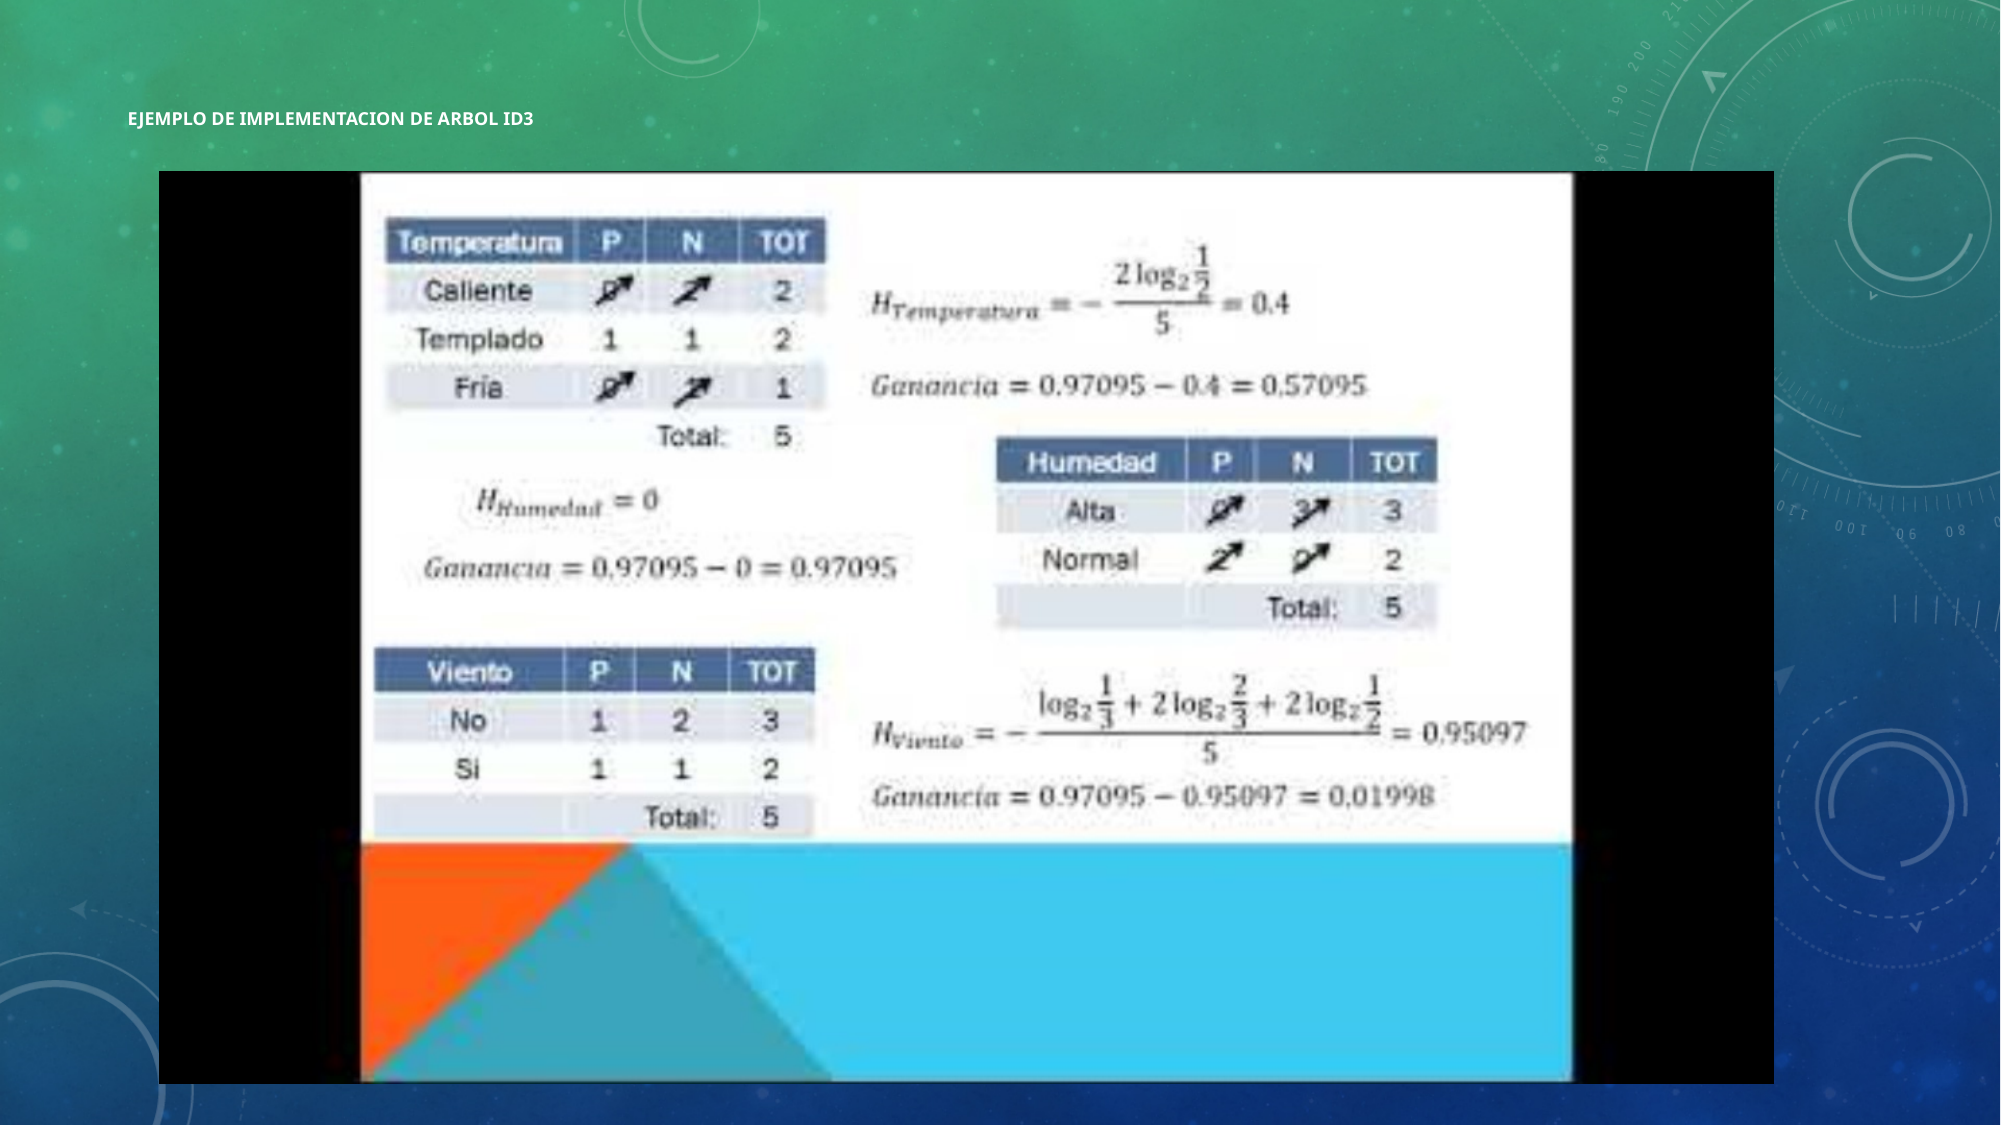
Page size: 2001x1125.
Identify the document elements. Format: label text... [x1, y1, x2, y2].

title Ejemplo de implementacion de arbol id3 [112, 99, 1775, 137]
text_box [158, 170, 1775, 1085]
picture [0, 0, 2001, 1125]
